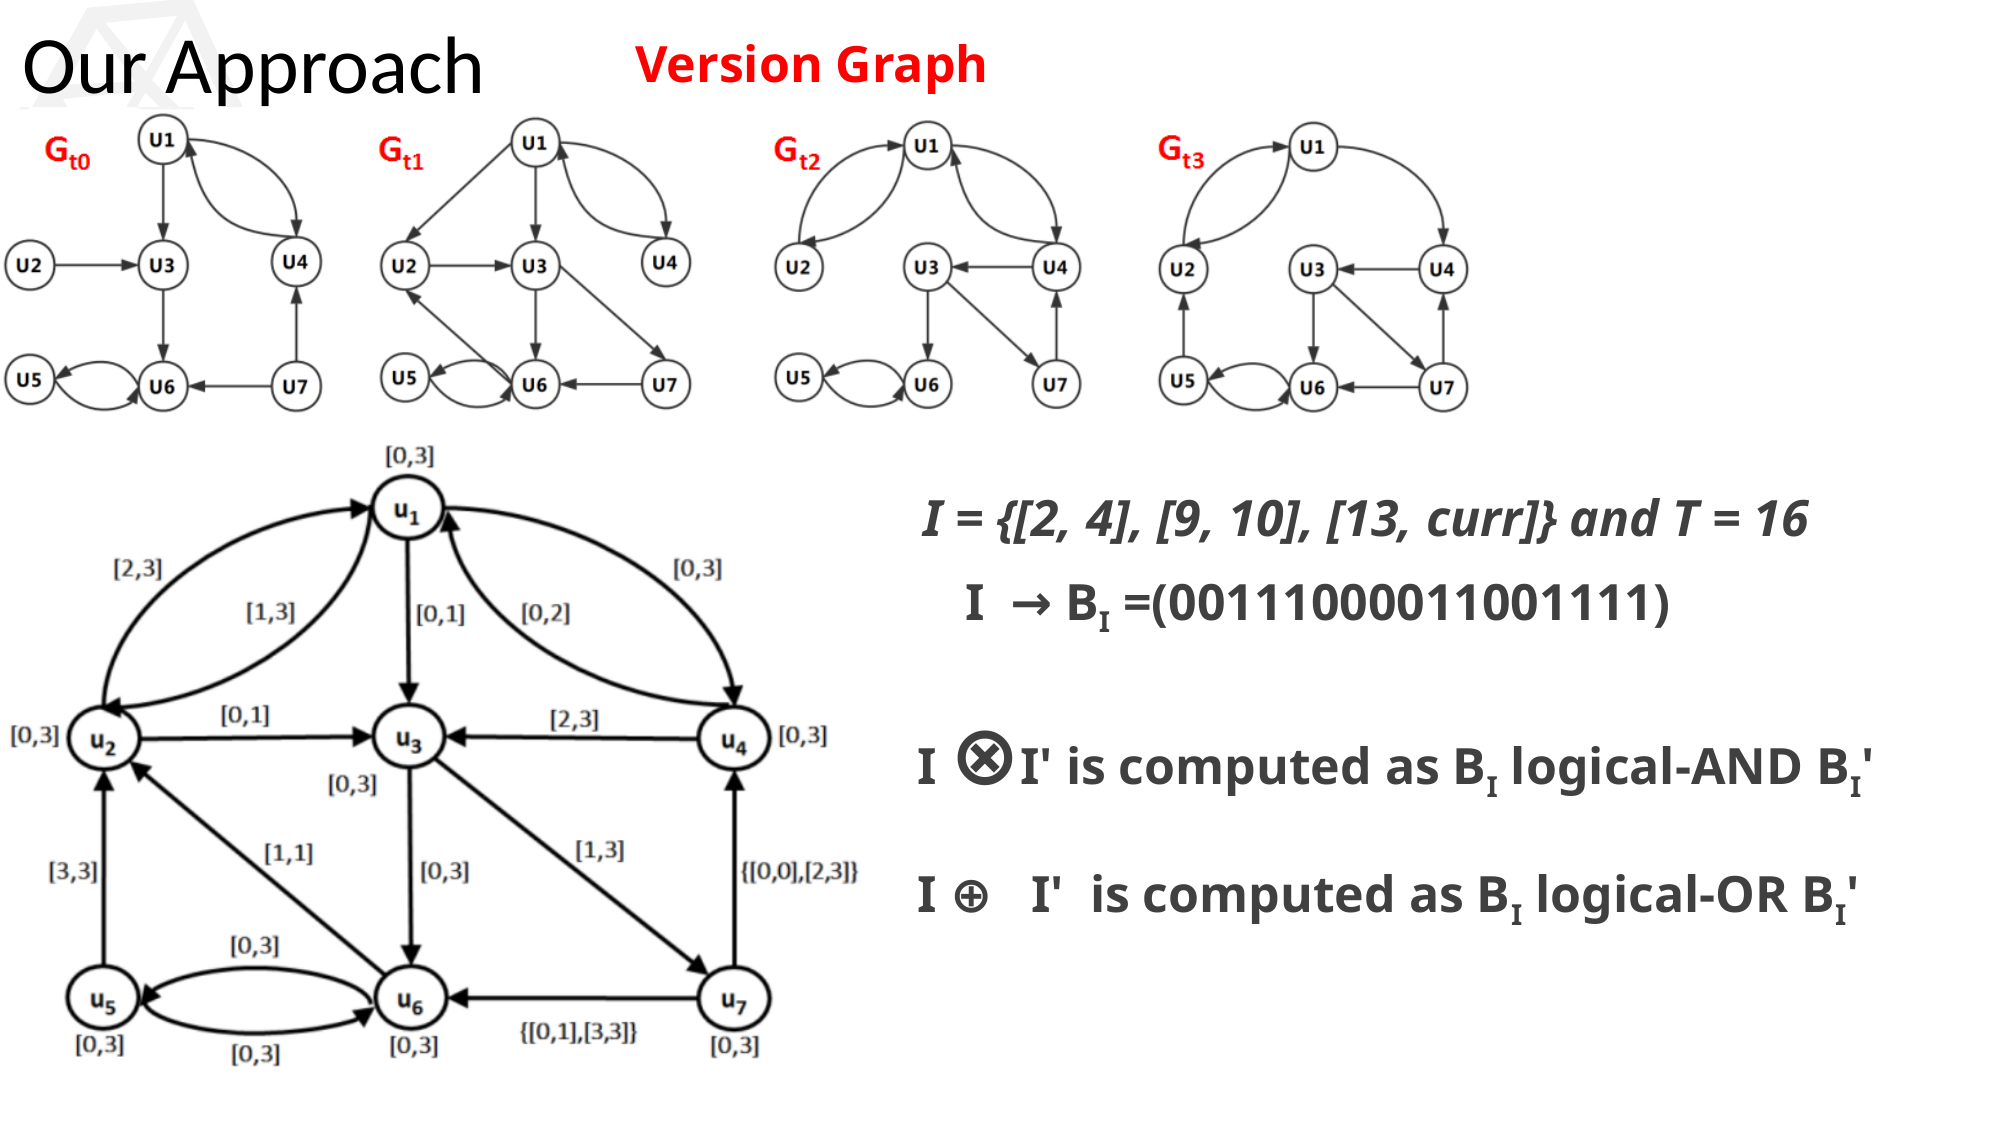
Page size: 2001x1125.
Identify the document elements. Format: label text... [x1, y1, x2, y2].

text_box I ⊗I' is computed as BI logical-AND BI' I ⊕ I' is computed as BI logical-OR BI' [903, 693, 2000, 939]
text_box I = {[2, 4], [9, 10], [13, curr]} and T = 16 [882, 479, 1824, 555]
text_box I → BI =(00111000011001111) [872, 562, 1686, 646]
text_box Version Graph [545, 25, 1035, 100]
picture [0, 107, 1472, 419]
title Our Approach [7, 6, 516, 107]
picture [7, 443, 863, 1067]
